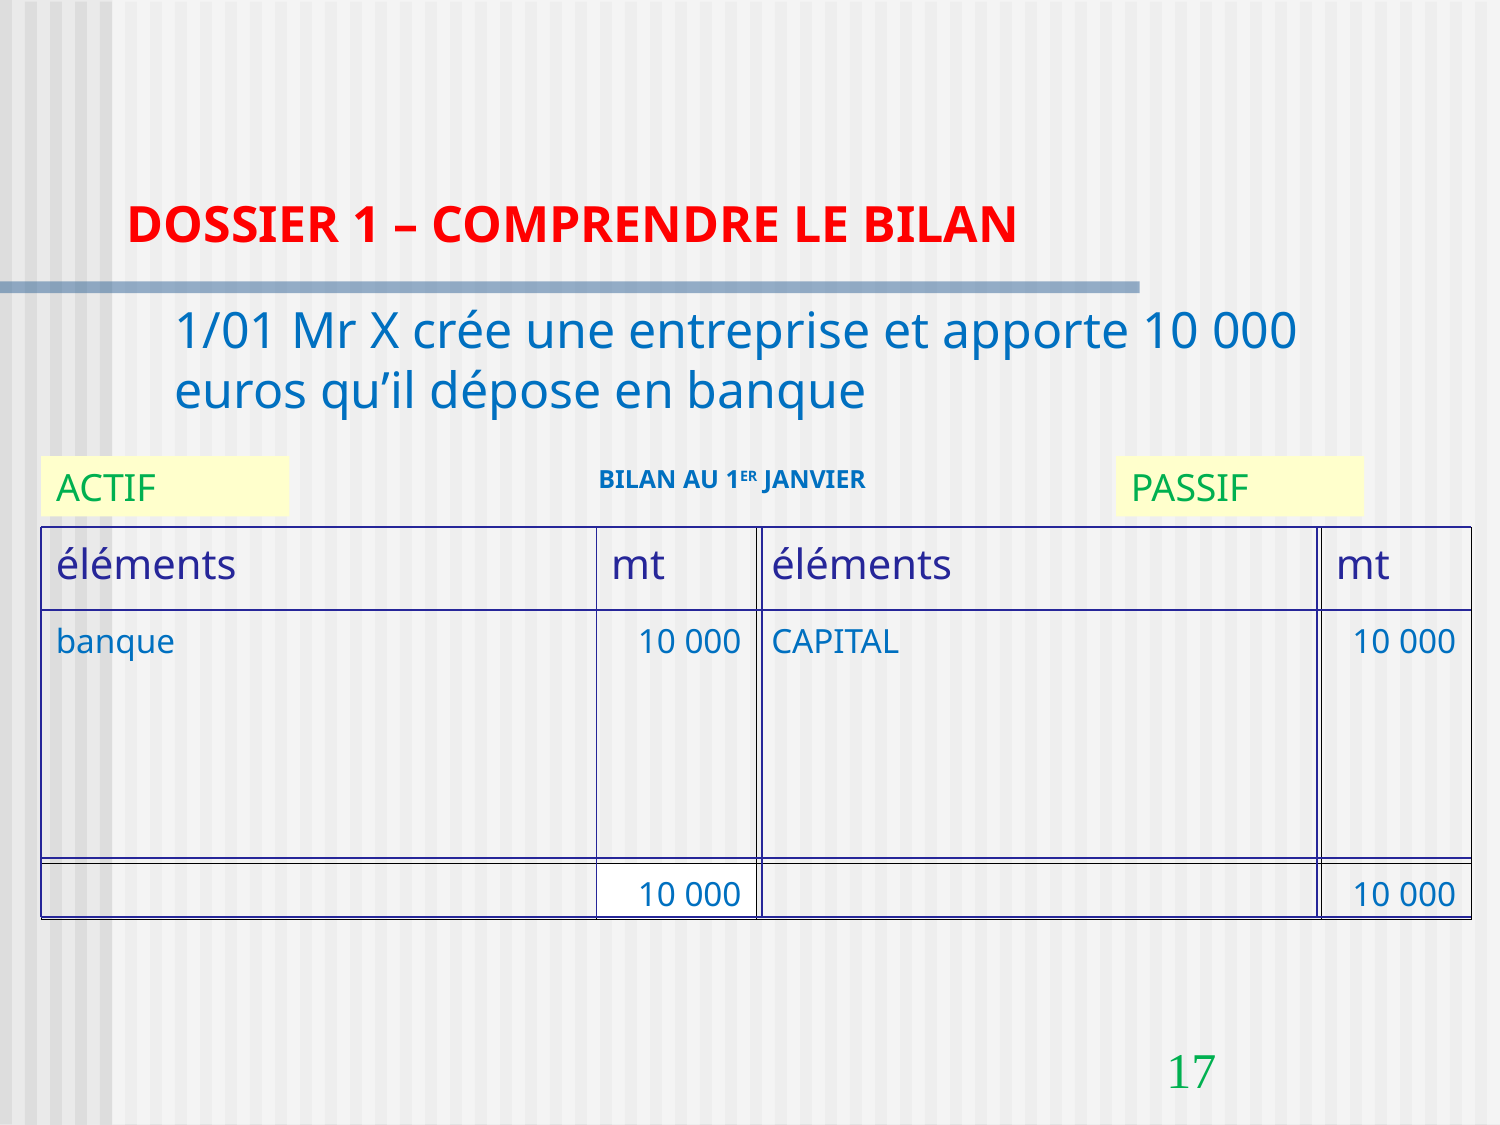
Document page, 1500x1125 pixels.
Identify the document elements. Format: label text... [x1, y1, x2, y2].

table_cell CAPITAL [757, 611, 761, 857]
table_cell [757, 864, 761, 916]
table_header éléments [757, 528, 761, 609]
table_header mt [1322, 528, 1471, 609]
table_cell 10 000 [1322, 611, 1471, 857]
table_cell banque [42, 859, 596, 863]
table_cell 10 000 [1322, 859, 1471, 863]
table_cell [42, 864, 596, 916]
table_header mt [597, 528, 756, 609]
table_cell 10 000 [597, 859, 756, 863]
table_cell 10 000 [1322, 864, 1471, 916]
table_cell banque [42, 611, 596, 857]
table_cell CAPITAL [763, 611, 1316, 857]
text_box ACTIF [41, 456, 290, 517]
table_cell 10 000 [597, 611, 756, 857]
table_cell 10 000 [597, 864, 756, 916]
text_box DOSSIER 1 – COMPRENDRE LE BILAN [112, 184, 1452, 260]
table_header éléments [42, 528, 596, 609]
text_box 1/01 Mr X crée une entreprise et apporte 10 000 euros qu’il dépose en banque [159, 290, 1459, 427]
table_header éléments [763, 528, 1316, 609]
text_box PASSIF [1116, 456, 1365, 517]
table_cell [763, 864, 1316, 916]
table_cell CAPITAL [763, 859, 1316, 863]
text_box BILAN AU 1ER JANVIER [360, 456, 1105, 502]
slide_number 17 [1151, 1030, 1464, 1106]
